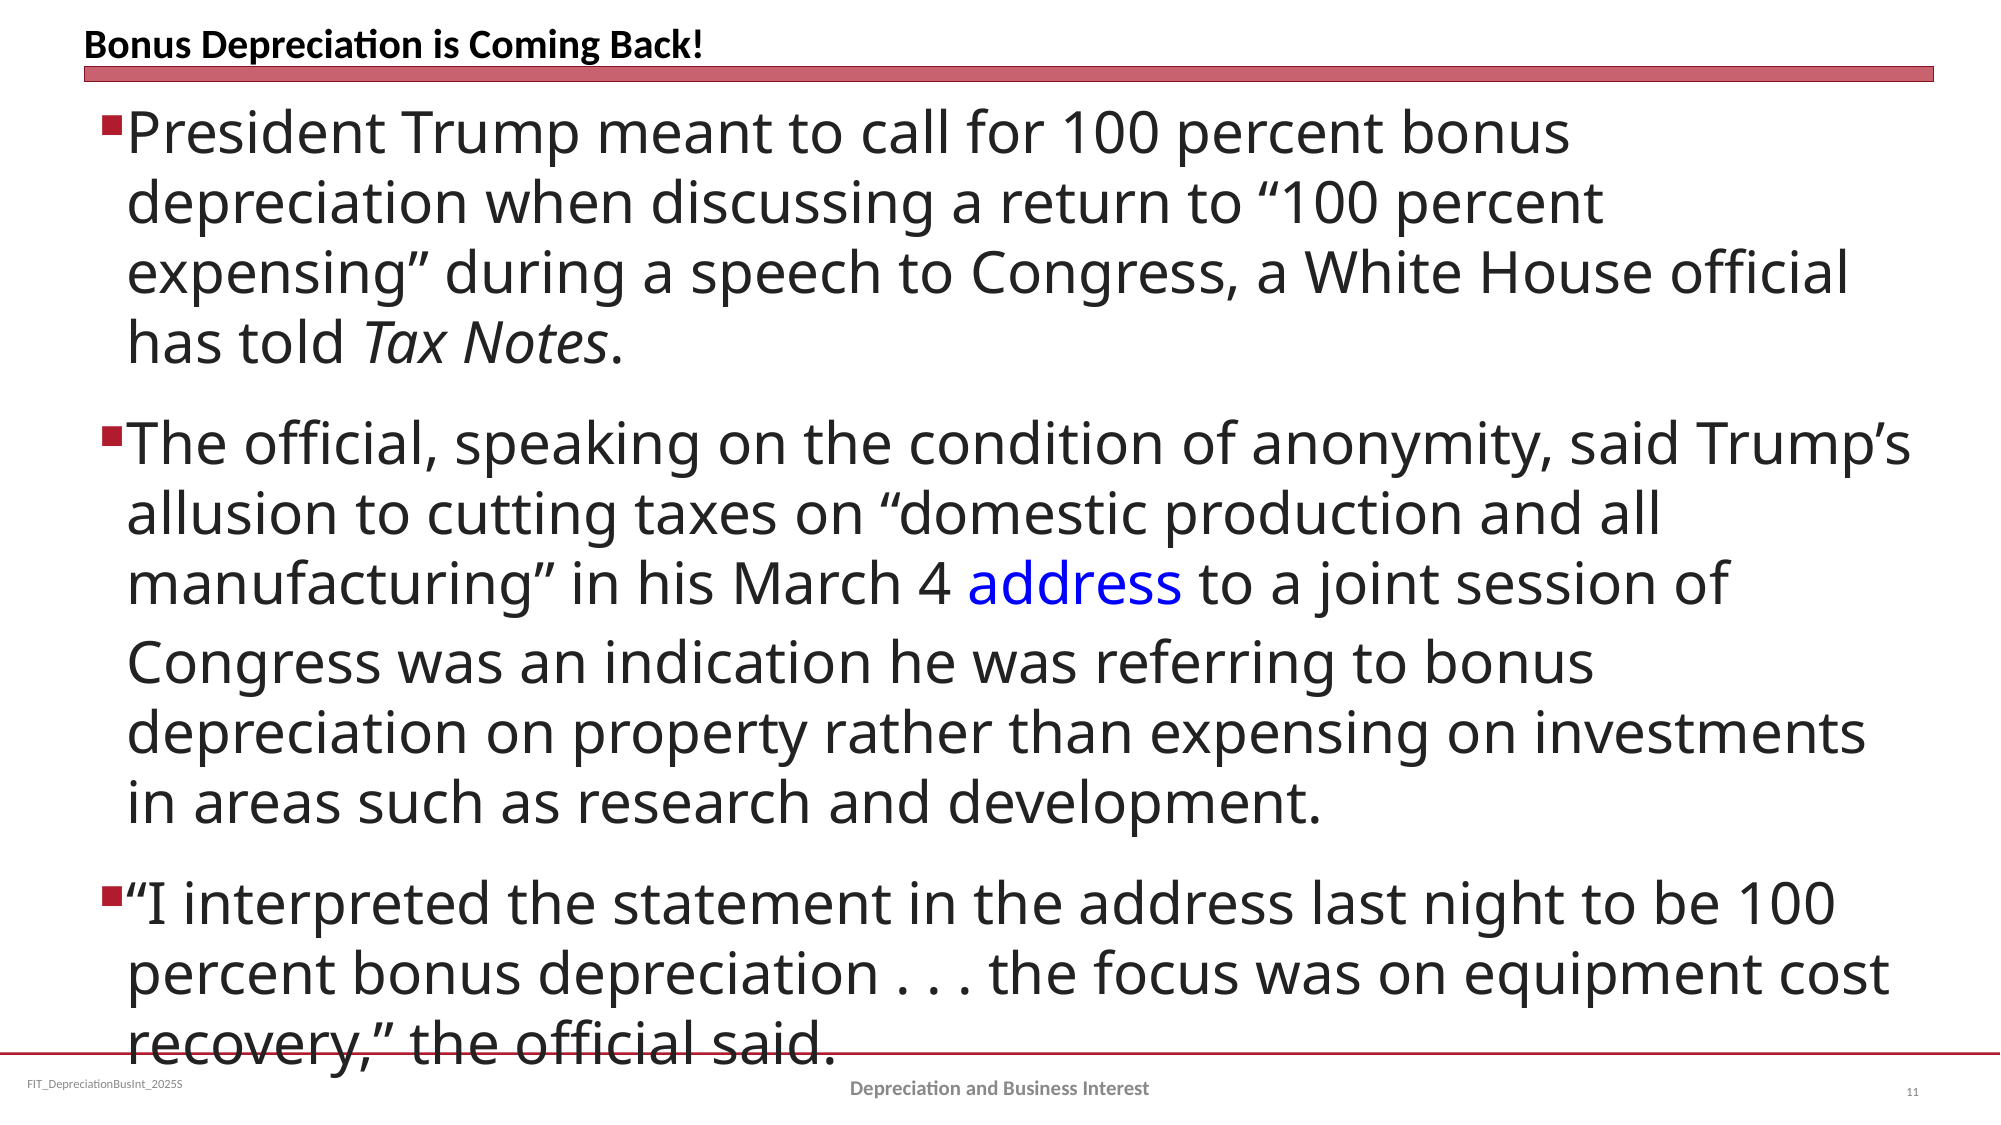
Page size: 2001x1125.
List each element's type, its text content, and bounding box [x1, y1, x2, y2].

list President Trump meant to call for 100 percent bonus depreciation when discussing a return to “100 percent expensing” during a speech to Congress, a White House official has told Tax Notes. The official, speaking on the condition of anonymity, said Trump’s allusion to cutting taxes on “domestic production and all manufacturing” in his March 4 address to a joint session of Congress was an indication he was referring to bonus depreciation on property rather than expensing on investments in areas such as research and development. “I interpreted the statement in the address last night to be 100 percent bonus depreciation . . . the focus was on equipment cost recovery,” the official said. [83, 87, 1934, 1041]
slide_number 11 [1834, 1061, 1934, 1122]
title Bonus Depreciation is Coming Back! [83, 6, 1935, 67]
footer Depreciation and Business Interest [683, 1056, 1317, 1117]
